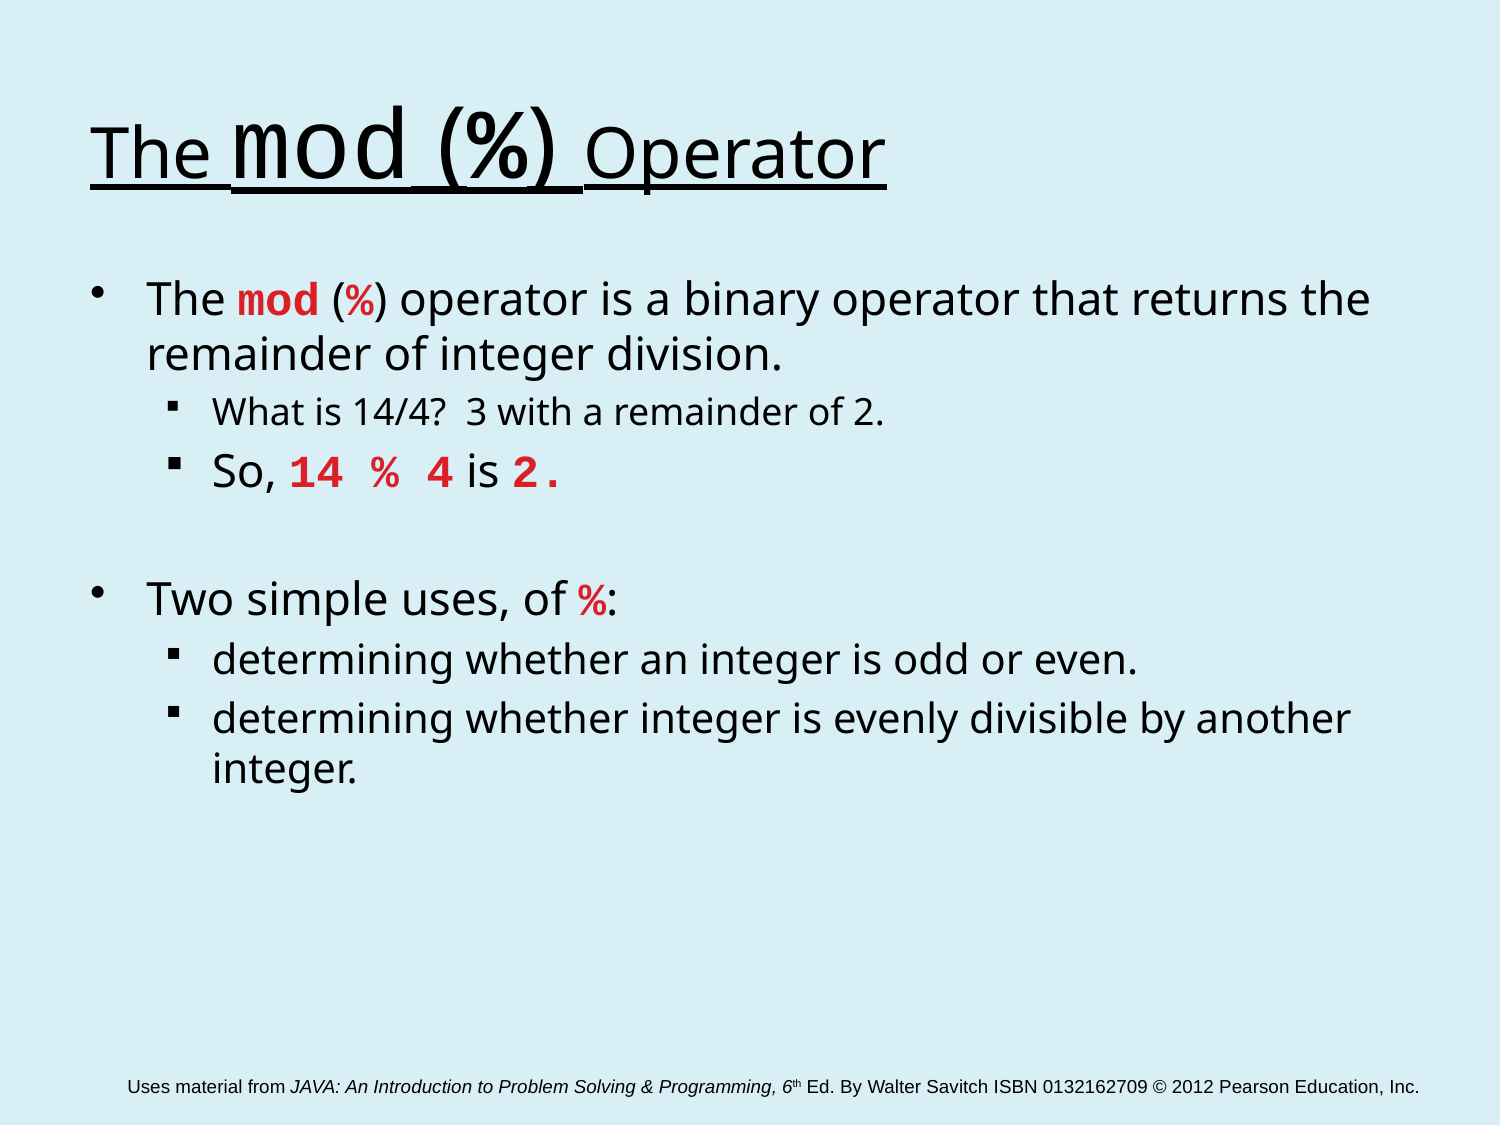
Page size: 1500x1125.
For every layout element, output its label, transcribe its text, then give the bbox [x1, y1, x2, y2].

list The mod (%) operator is a binary operator that returns the remainder of integer division. What is 14/4? 3 with a remainder of 2. So, 14 % 4 is 2. Two simple uses, of %: determining whether an integer is odd or even. determining whether integer is evenly divisible by another integer. [75, 262, 1477, 1005]
title The mod (%) Operator [75, 45, 1425, 233]
